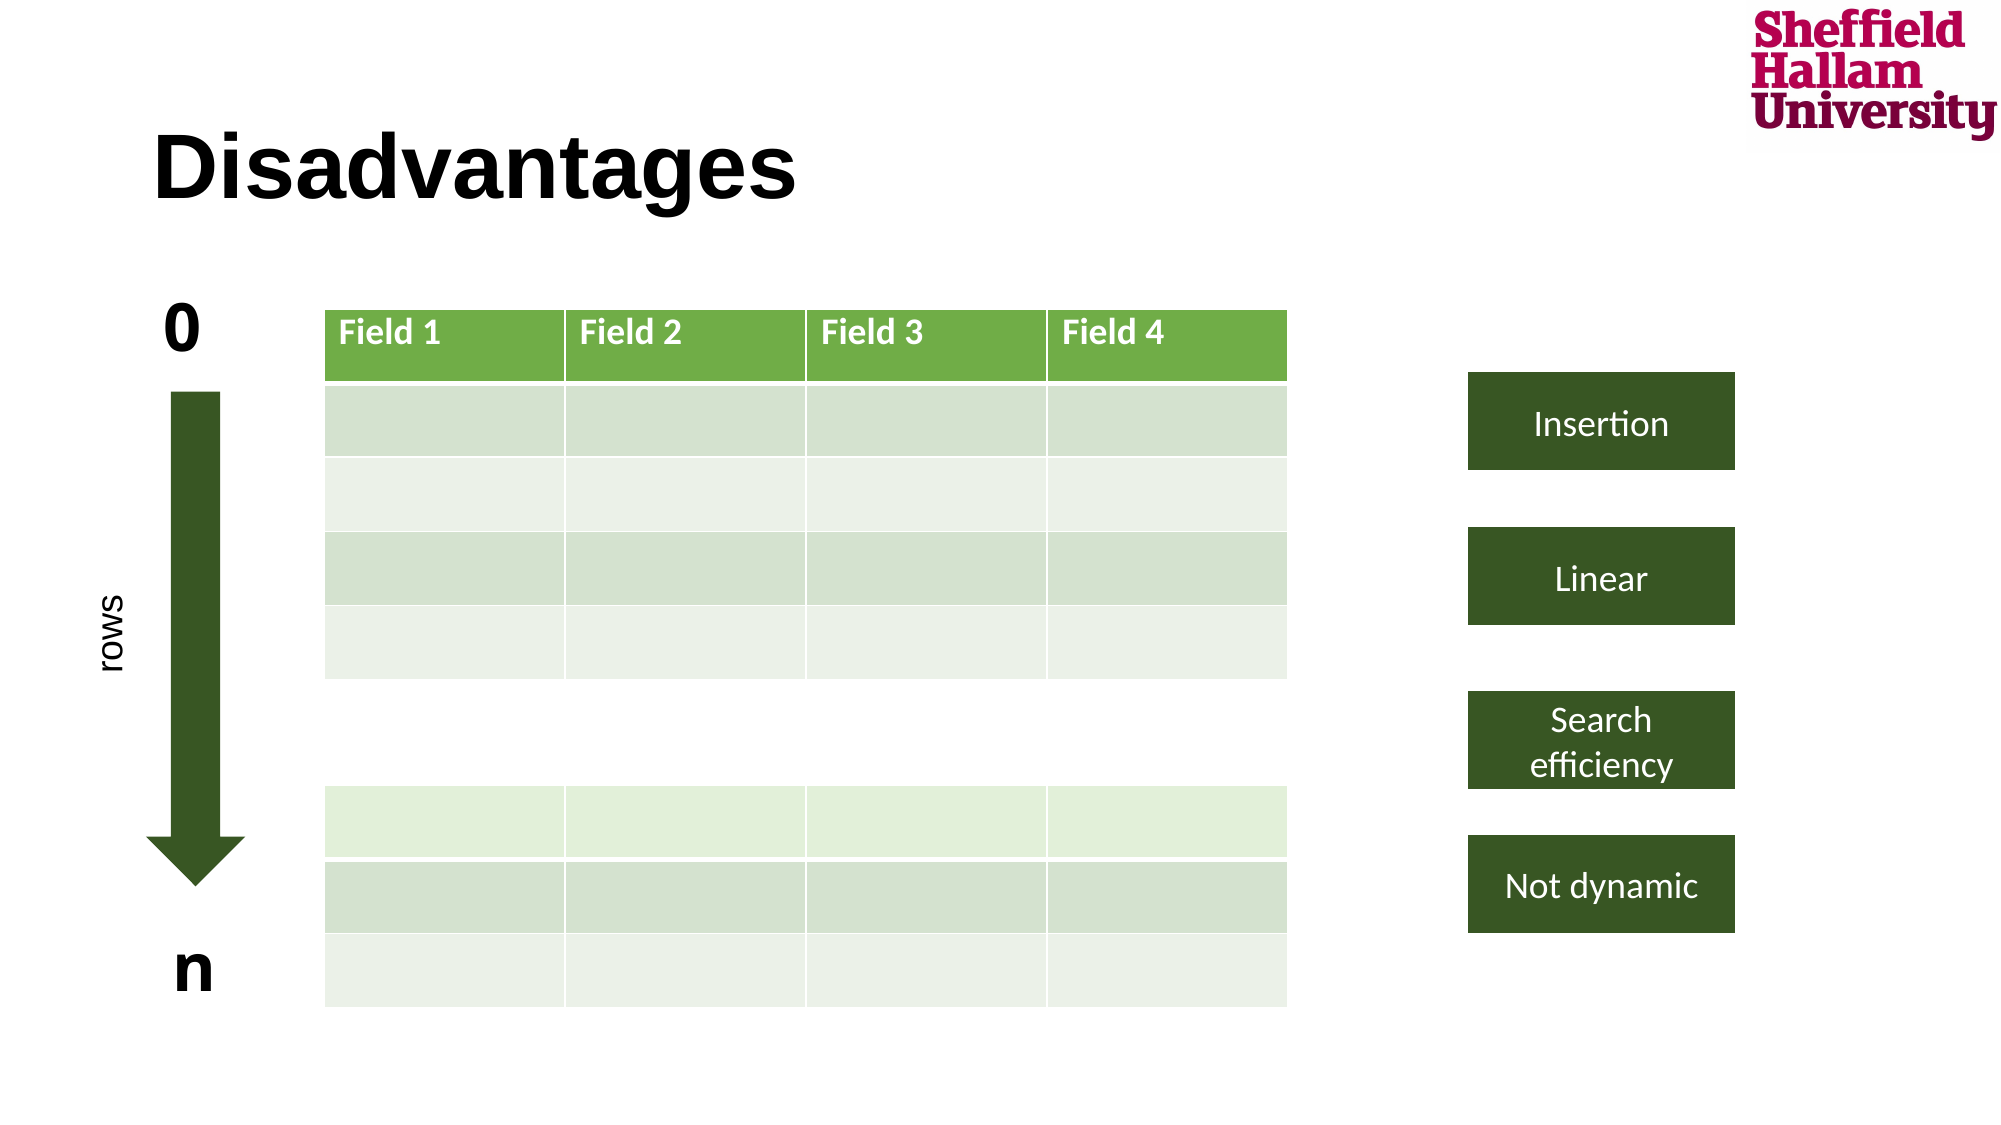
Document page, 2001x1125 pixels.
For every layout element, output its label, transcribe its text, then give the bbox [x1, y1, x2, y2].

table_cell [1048, 934, 1287, 1007]
table_cell [566, 386, 805, 456]
table_cell [566, 532, 805, 605]
text_box 0 [148, 277, 224, 372]
table_cell [1048, 606, 1287, 679]
table_cell [566, 458, 805, 531]
table_header Field 1 [325, 310, 564, 381]
table_cell [807, 532, 1046, 605]
table_cell [1048, 532, 1287, 605]
title Disadvantages [137, 59, 1863, 278]
text_box Insertion [1468, 372, 1735, 470]
table_header Field 2 [566, 310, 805, 381]
table_cell [566, 862, 805, 933]
table_cell [807, 934, 1046, 1007]
table_header Field 4 [1048, 310, 1287, 381]
text_box Linear [1468, 527, 1735, 625]
table_header [807, 786, 1046, 857]
table_cell [1048, 862, 1287, 933]
table_header [566, 786, 805, 857]
table_cell [566, 606, 805, 679]
table_header [1048, 786, 1287, 857]
text_box n [158, 917, 233, 1012]
table_cell [807, 606, 1046, 679]
table_cell [566, 934, 805, 1007]
table_cell [807, 458, 1046, 531]
table_cell [807, 862, 1046, 933]
table_cell [1048, 386, 1287, 456]
text_box Not dynamic [1468, 835, 1735, 933]
text_box Search efficiency [1468, 691, 1735, 789]
table_cell [807, 386, 1046, 456]
picture [1746, 0, 2000, 153]
table_cell [325, 532, 564, 605]
table_cell [325, 458, 564, 531]
table_cell [325, 606, 564, 679]
table_cell [325, 934, 564, 1007]
text_box [145, 391, 246, 887]
table_cell [325, 862, 564, 933]
table_cell [1048, 458, 1287, 531]
table_header Field 3 [807, 310, 1046, 381]
table_cell [325, 386, 564, 456]
text_box rows [77, 579, 138, 689]
table_header [325, 786, 564, 857]
